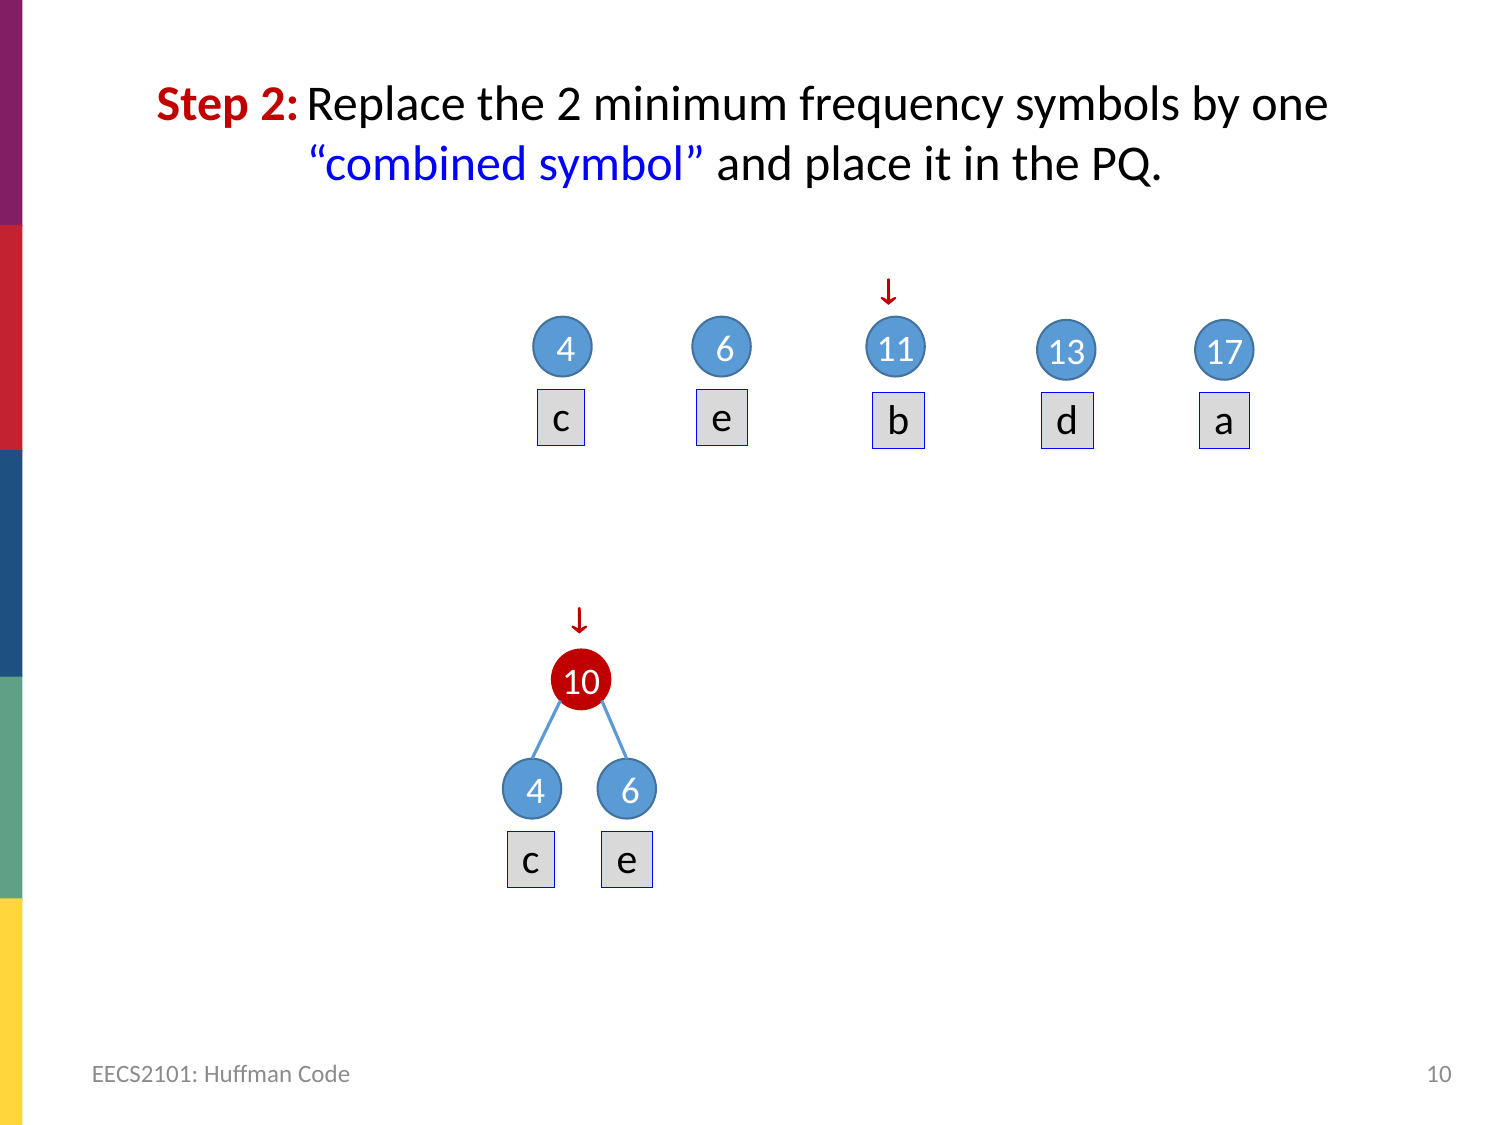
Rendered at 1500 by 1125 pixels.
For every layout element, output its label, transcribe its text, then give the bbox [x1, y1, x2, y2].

slide_number 10 [1129, 1042, 1467, 1103]
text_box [533, 316, 751, 446]
text_box  [866, 259, 919, 316]
text_box  [557, 588, 609, 648]
footer EECS2101: Huffman Code [76, 1042, 578, 1103]
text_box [502, 649, 656, 888]
text_box Step 2: Replace the 2 minimum frequency symbols by one “combined symbol” and place it in the PQ. [141, 63, 1345, 198]
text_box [1037, 319, 1096, 449]
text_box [866, 316, 925, 449]
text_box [1195, 319, 1254, 449]
